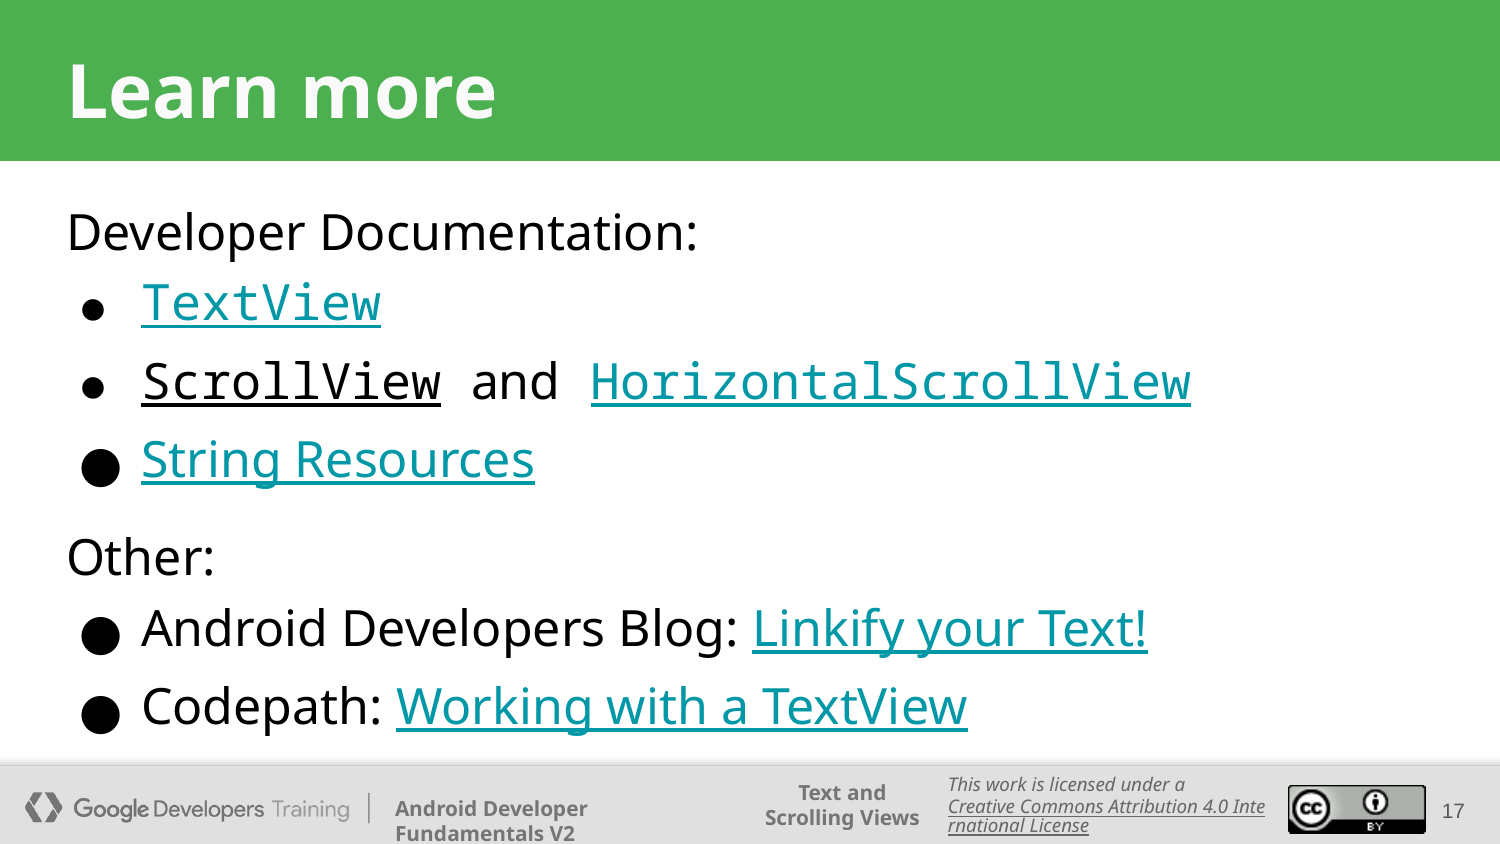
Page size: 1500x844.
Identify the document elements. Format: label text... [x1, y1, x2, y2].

slide_number ‹#› [1389, 777, 1480, 842]
title Learn more [51, 28, 1449, 122]
list Developer Documentation: TextView ScrollView and HorizontalScrollView String Resources Other: Android Developers Blog: Linkify your Text! Codepath: Working with a TextView [51, 176, 1449, 737]
picture [0, 161, 1500, 844]
